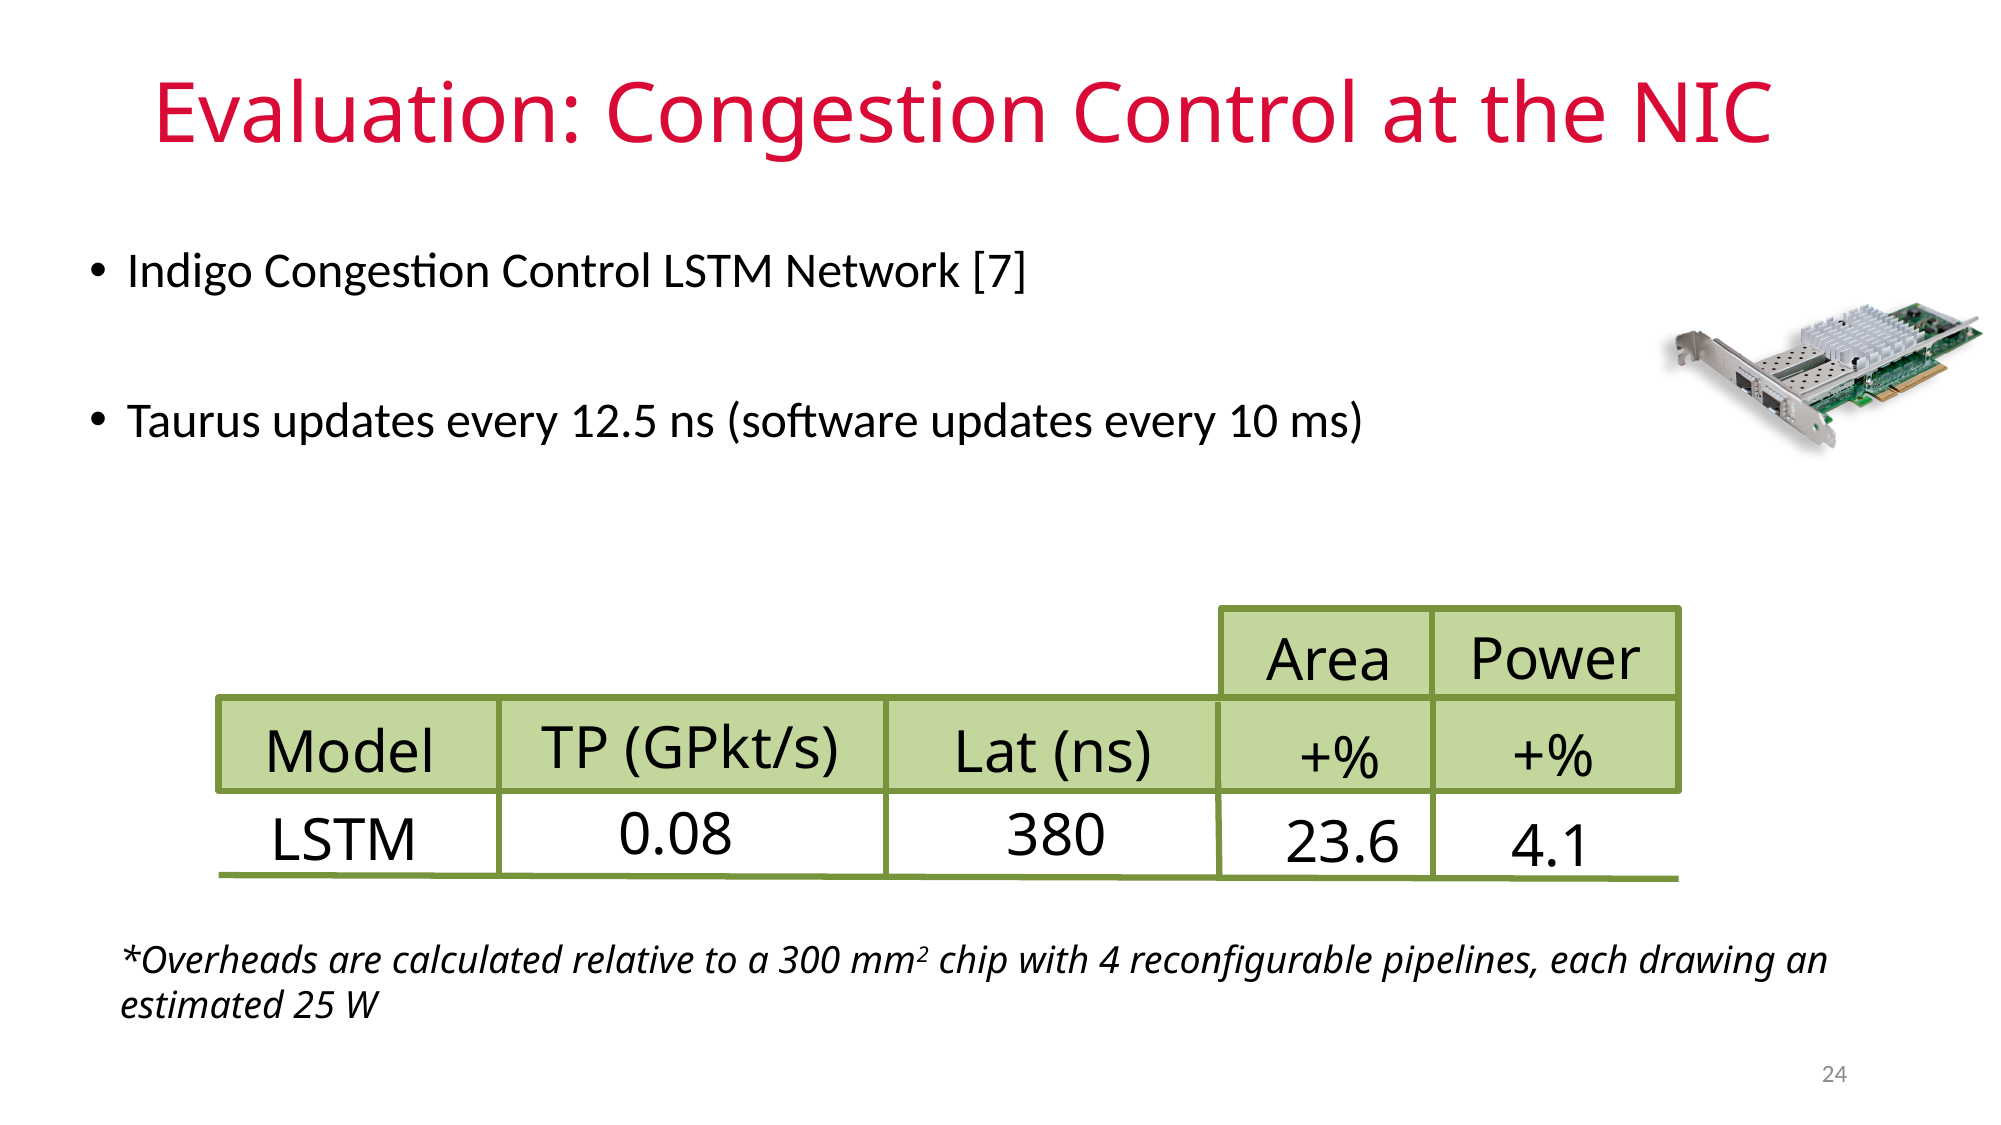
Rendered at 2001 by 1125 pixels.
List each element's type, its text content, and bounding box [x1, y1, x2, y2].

title Evaluation: Congestion Control at the NIC [137, 59, 1863, 172]
slide_number 24 [1412, 1042, 1863, 1103]
text_box *Overheads are calculated relative to a 300 mm2 chip with 4 reconfigurable pipelines, each drawing an estimated 25 W [105, 928, 2000, 1034]
list Indigo Congestion Control LSTM Network [7] Taurus updates every 12.5 ns (software updates every 10 ms) [74, 237, 1679, 395]
picture [1644, 254, 2000, 472]
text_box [218, 606, 1679, 887]
